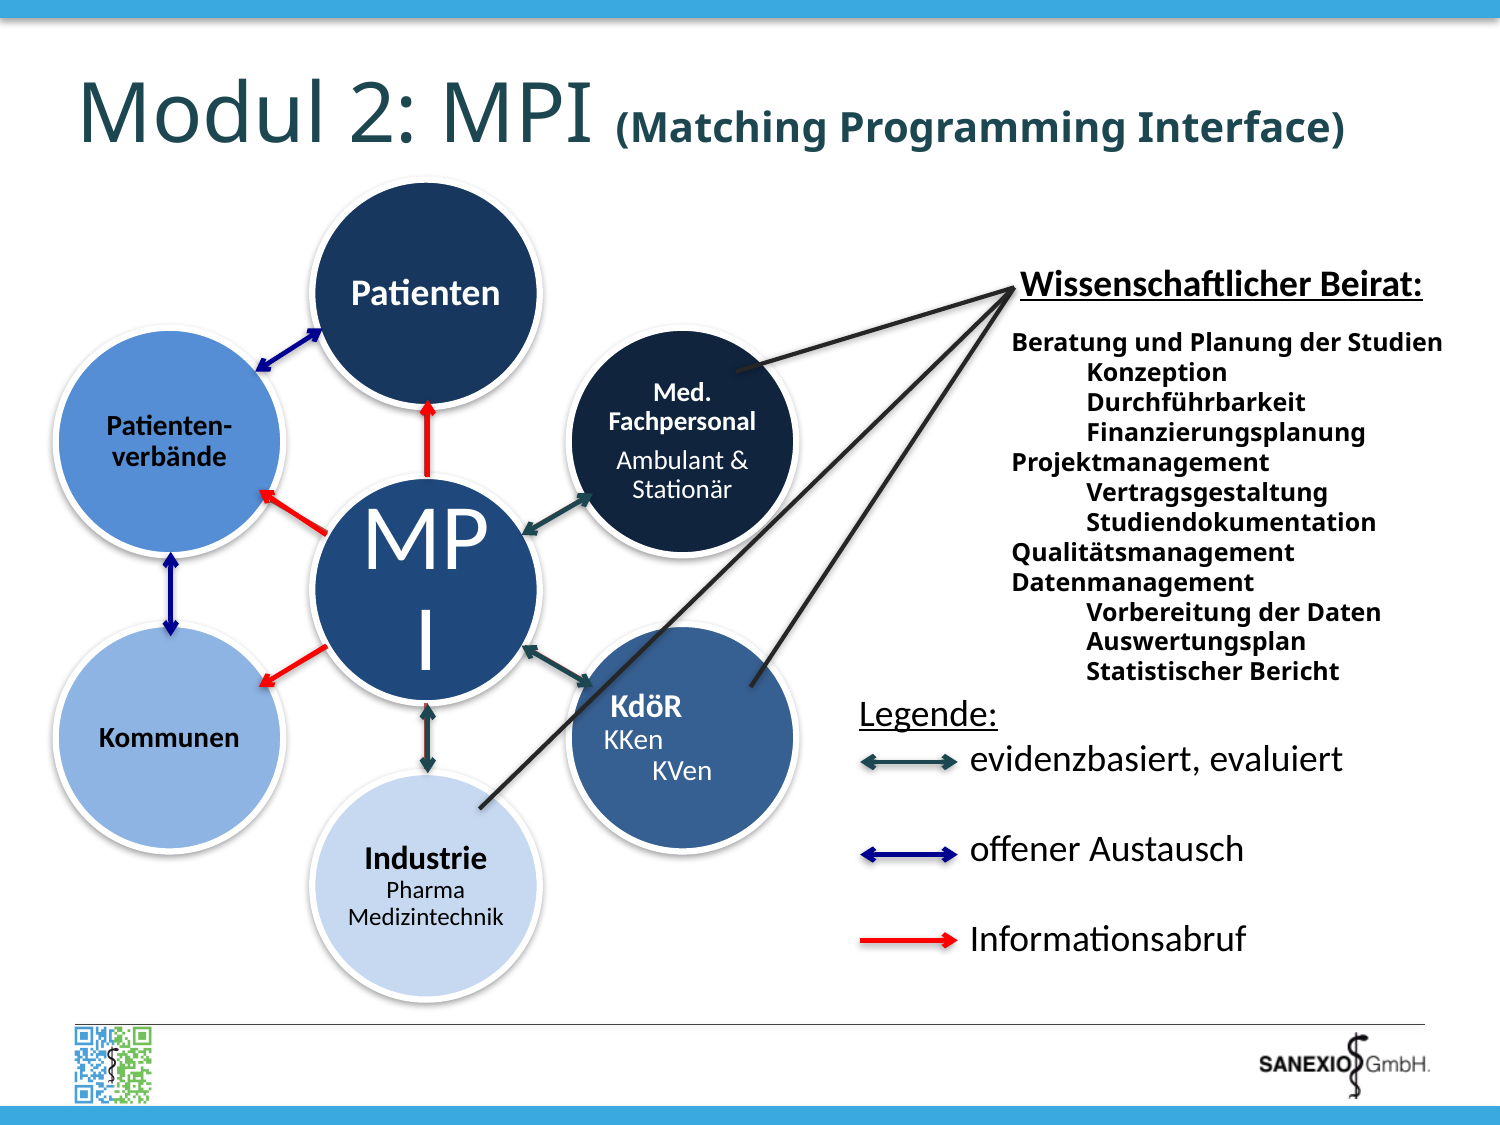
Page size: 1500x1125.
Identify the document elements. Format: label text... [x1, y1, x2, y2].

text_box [479, 287, 1015, 810]
text_box Legende: evidenzbasiert, evaluiert offener Austausch Informationsabruf [1034, 694, 1378, 1011]
text_box Wissenschaftlicher Beirat: [1041, 251, 1439, 312]
title Modul 2: MPI (Matching Programming Interface) [61, 46, 1412, 171]
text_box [0, 176, 1037, 1003]
text_box Beratung und Planung der Studien Konzeption Durchführbarkeit Finanzierungsplanung Projektmanagement Vertragsgestaltung Studiendokumentation Qualitätsmanagement Datenmanagement Vorbereitung der Daten Auswertungsplan Statistischer Bericht [1041, 319, 1492, 694]
